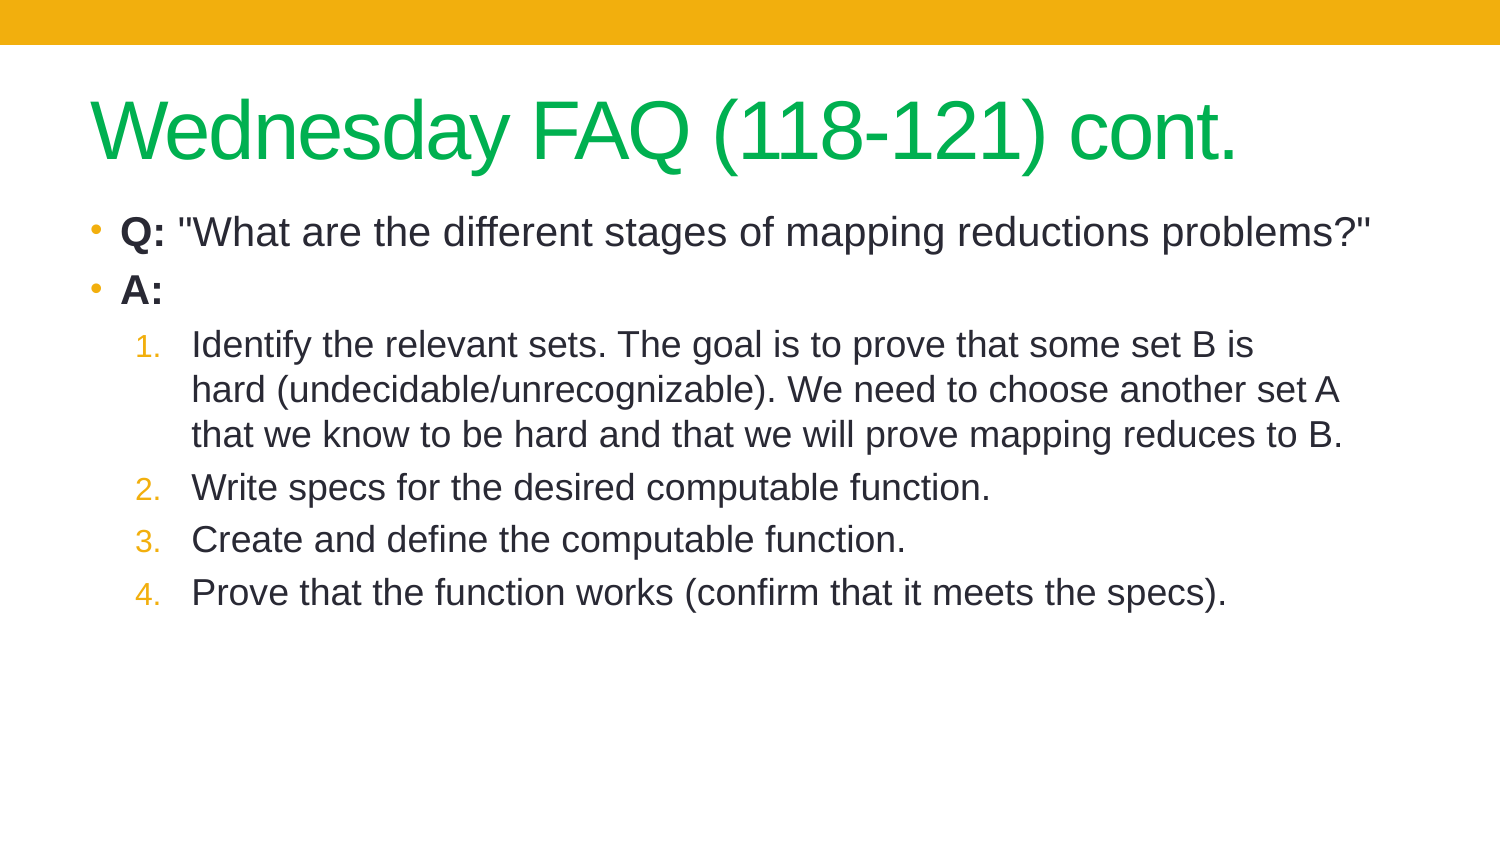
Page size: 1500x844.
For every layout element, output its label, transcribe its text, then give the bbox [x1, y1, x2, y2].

list Q: "What are the different stages of mapping reductions problems?" A: Identify the relevant sets. The goal is to prove that some set B is hard (undecidable/unrecognizable). We need to choose another set A that we know to be hard and that we will prove mapping reduces to B. Write specs for the desired computable function. Create and define the computable function. Prove that the function works (confirm that it meets the specs). [75, 196, 1425, 797]
title Wednesday FAQ (118-121) cont. [75, 65, 1425, 188]
